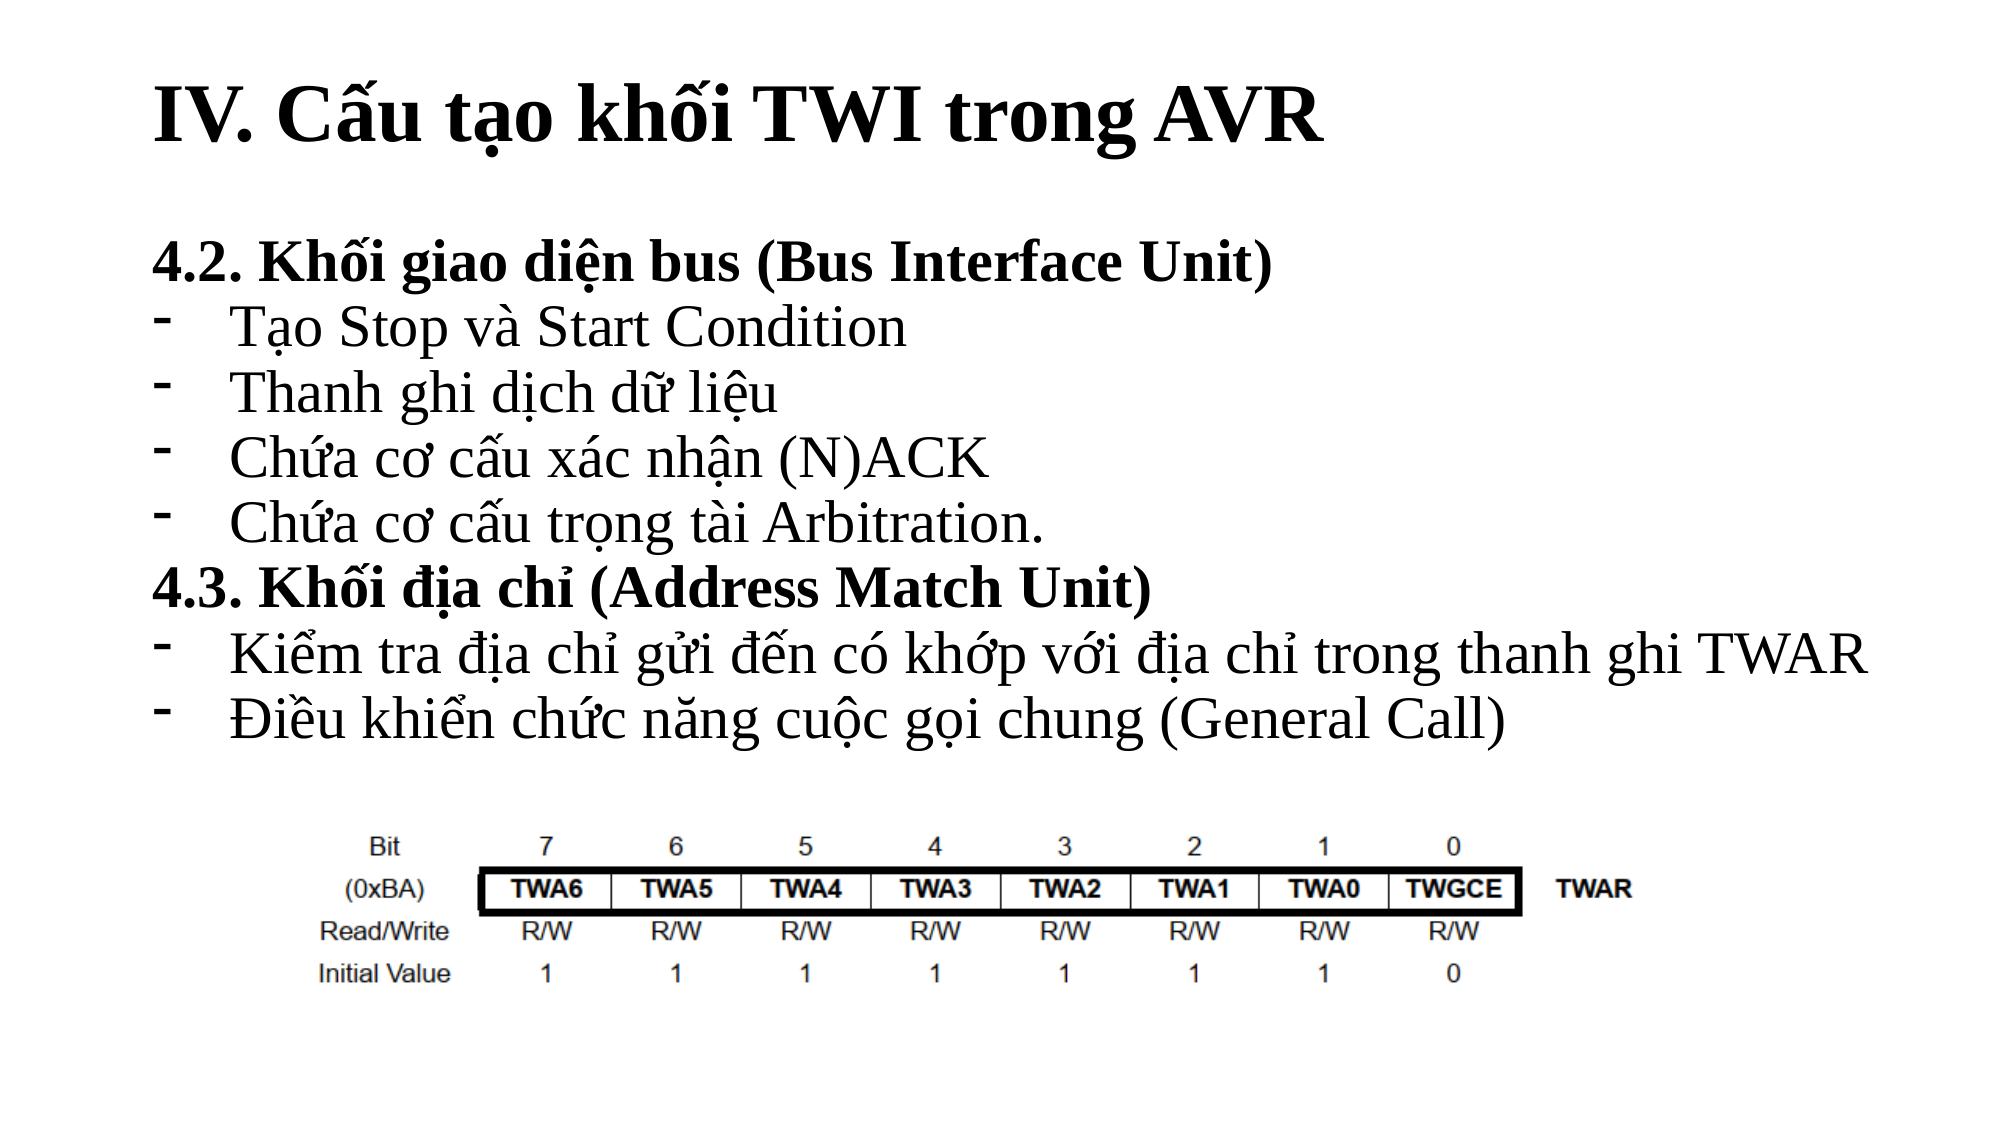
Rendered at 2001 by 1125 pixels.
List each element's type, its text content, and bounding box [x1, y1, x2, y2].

title IV. Cấu tạo khối TWI trong AVR [137, 59, 1910, 170]
picture [301, 815, 1648, 1003]
text_box 4.2. Khối giao diện bus (Bus Interface Unit) Tạo Stop và Start Condition Thanh ghi dịch dữ liệu Chứa cơ cấu xác nhận (N)ACK Chứa cơ cấu trọng tài Arbitration. 4.3. Khối địa chỉ (Address Match Unit) Kiểm tra địa chỉ gửi đến có khớp với địa chỉ trong thanh ghi TWAR Điều khiển chức năng cuộc gọi chung (General Call) [137, 199, 1910, 782]
